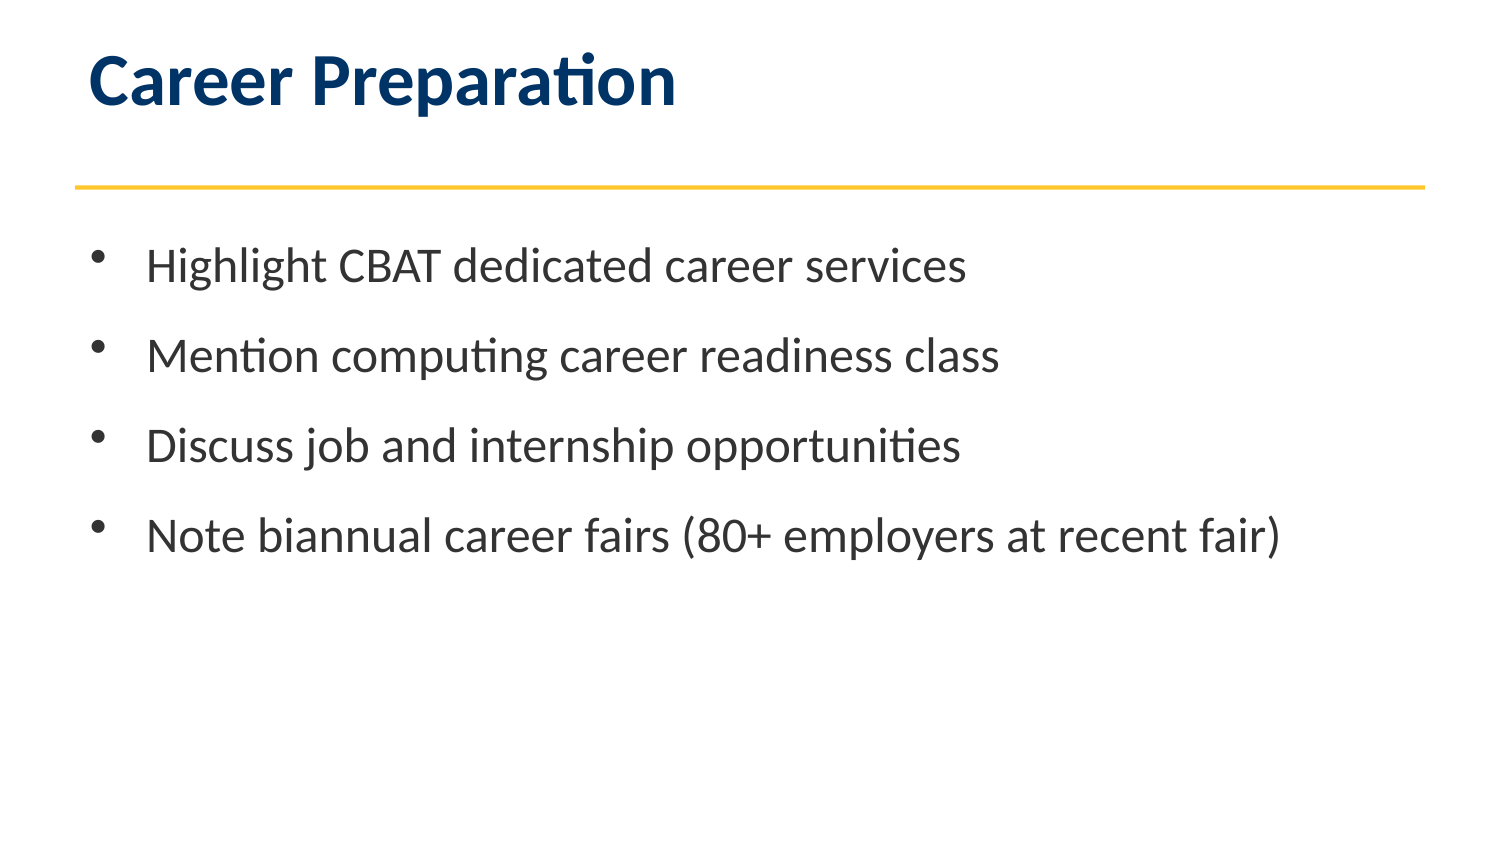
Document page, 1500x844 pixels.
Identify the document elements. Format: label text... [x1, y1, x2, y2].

text_box Note biannual career fairs (80+ employers at recent fair) [74, 494, 1425, 570]
text_box Discuss job and internship opportunities [74, 404, 1425, 480]
text_box Mention computing career readiness class [74, 314, 1425, 390]
text_box Highlight CBAT dedicated career services [74, 224, 1425, 300]
